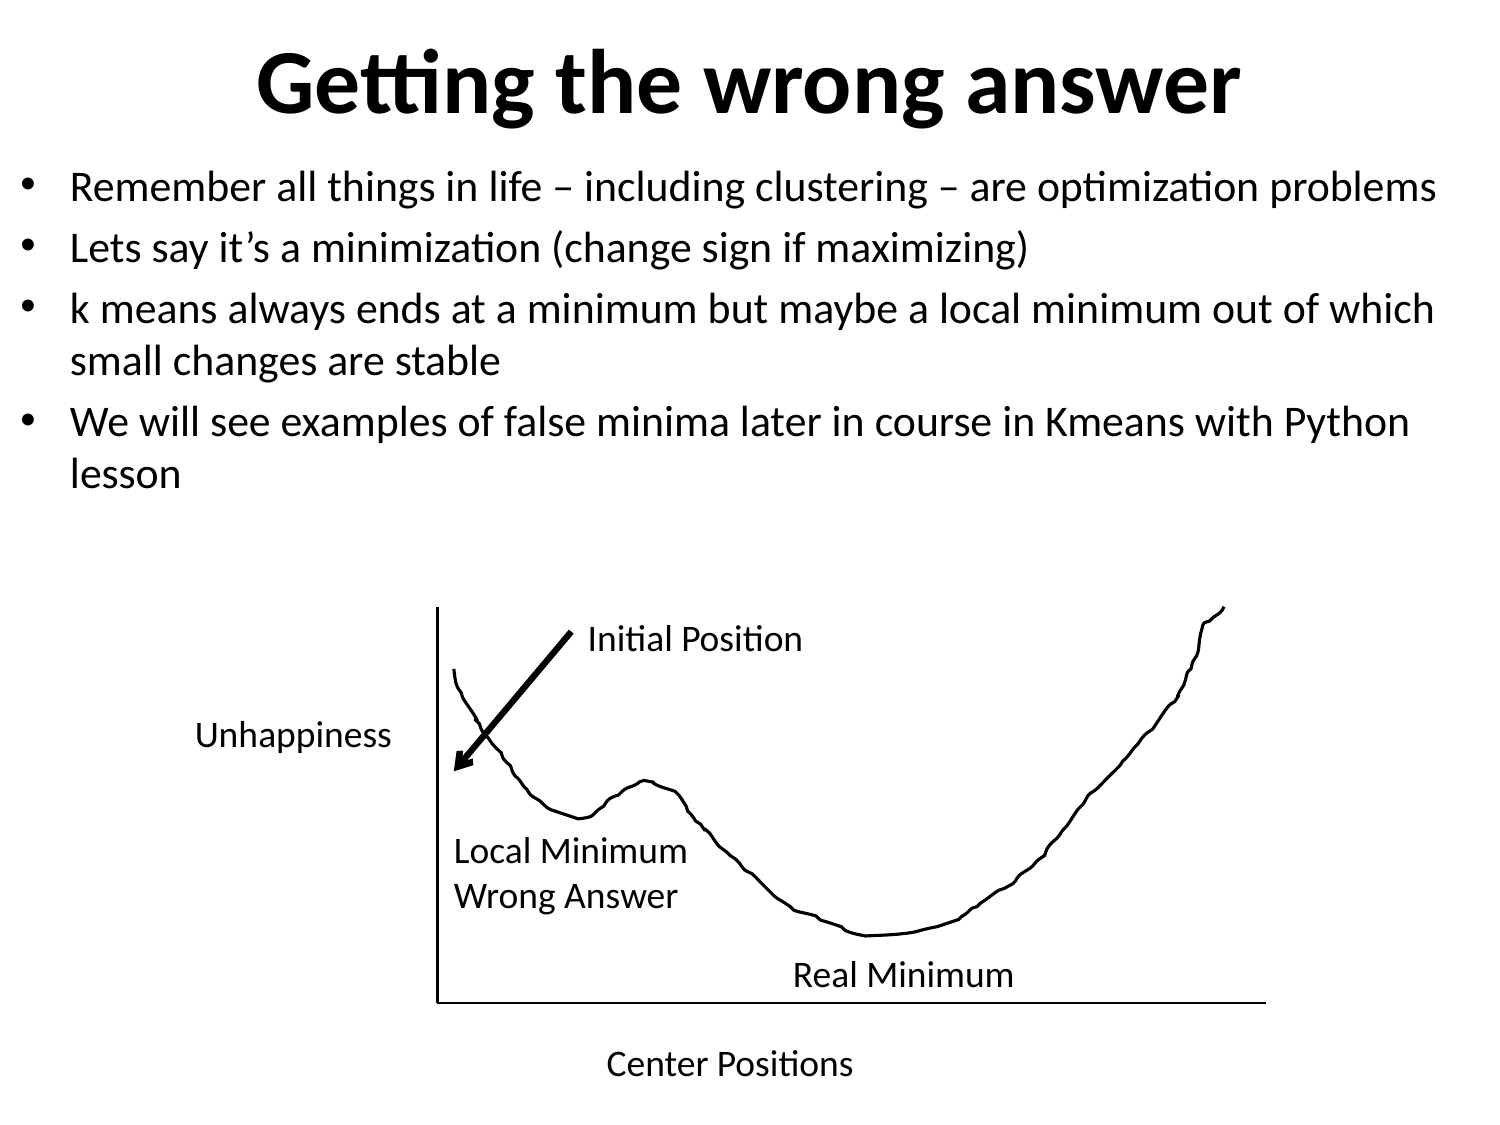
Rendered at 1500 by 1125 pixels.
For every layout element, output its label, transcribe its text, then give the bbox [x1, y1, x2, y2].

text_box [178, 606, 1267, 1093]
title Getting the wrong answer [75, 4, 1425, 149]
list Remember all things in life – including clustering – are optimization problems Lets say it’s a minimization (change sign if maximizing) k means always ends at a minimum but maybe a local minimum out of which small changes are stable We will see examples of false minima later in course in Kmeans with Python lesson [5, 149, 1456, 554]
